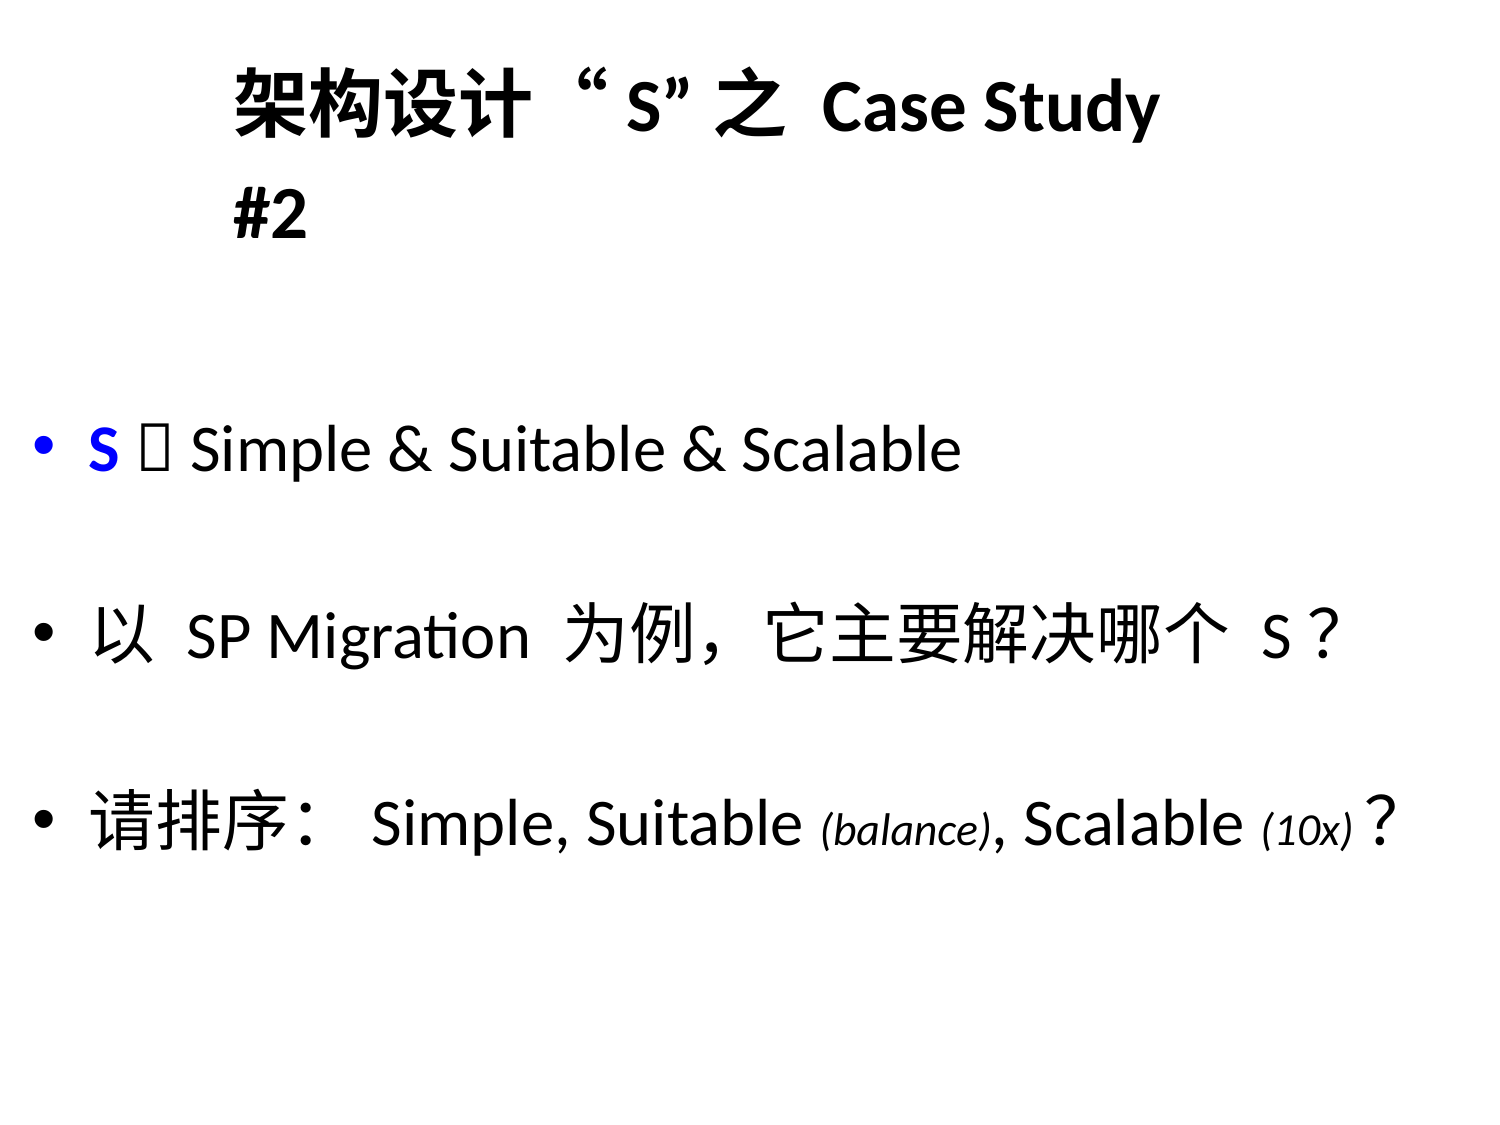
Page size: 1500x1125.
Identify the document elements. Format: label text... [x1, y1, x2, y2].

title 架构设计“S”之 Case Study #2 [218, 30, 1269, 262]
list S  Simple & Suitable & Scalable 以 SP Migration 为例，它主要解决哪个 S？ 请排序：Simple, Suitable (balance), Scalable (10x)？ [17, 397, 1483, 870]
